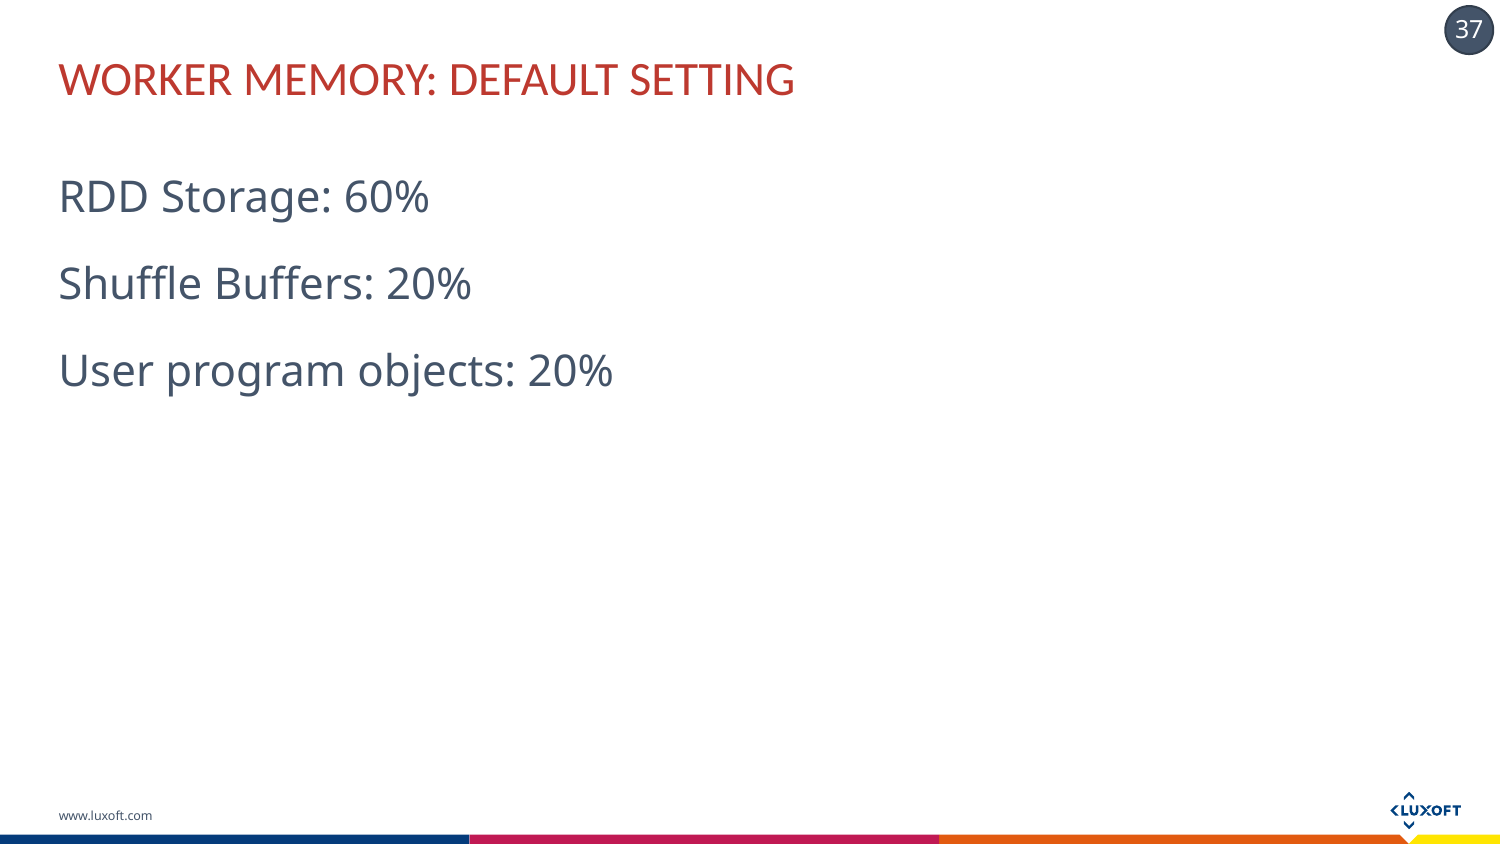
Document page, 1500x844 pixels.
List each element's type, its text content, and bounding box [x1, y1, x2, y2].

title Worker MEMORY: DEFAULT SETTING [47, 44, 1457, 107]
list RDD Storage: 60% Shuffle Buffers: 20% User program objects: 20% [47, 147, 1457, 764]
